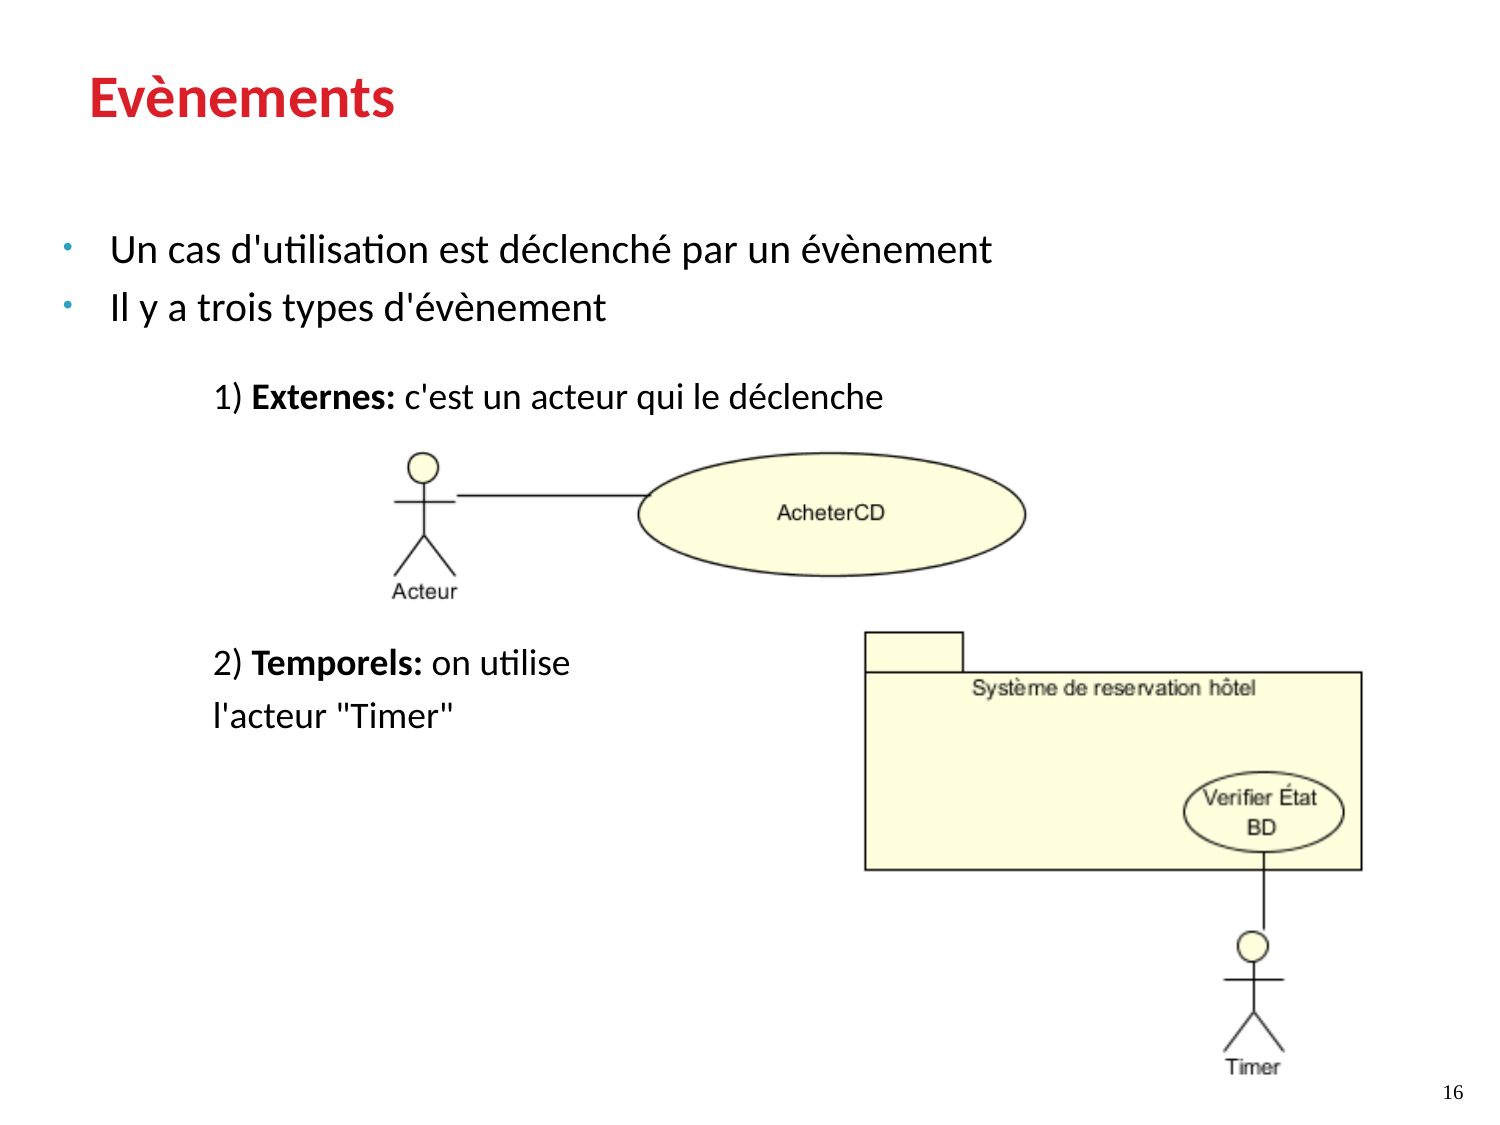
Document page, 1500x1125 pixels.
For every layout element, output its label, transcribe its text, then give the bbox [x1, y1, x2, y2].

list Un cas d'utilisation est déclenché par un évènement Il y a trois types d'évènement 1) Externes: c'est un acteur qui le déclenche 2) Temporels: on utilise l'acteur "Timer" [48, 214, 1434, 1125]
title Evènements [75, 0, 1425, 188]
picture [375, 429, 1375, 1085]
slide_number 16 [1418, 1051, 1479, 1112]
